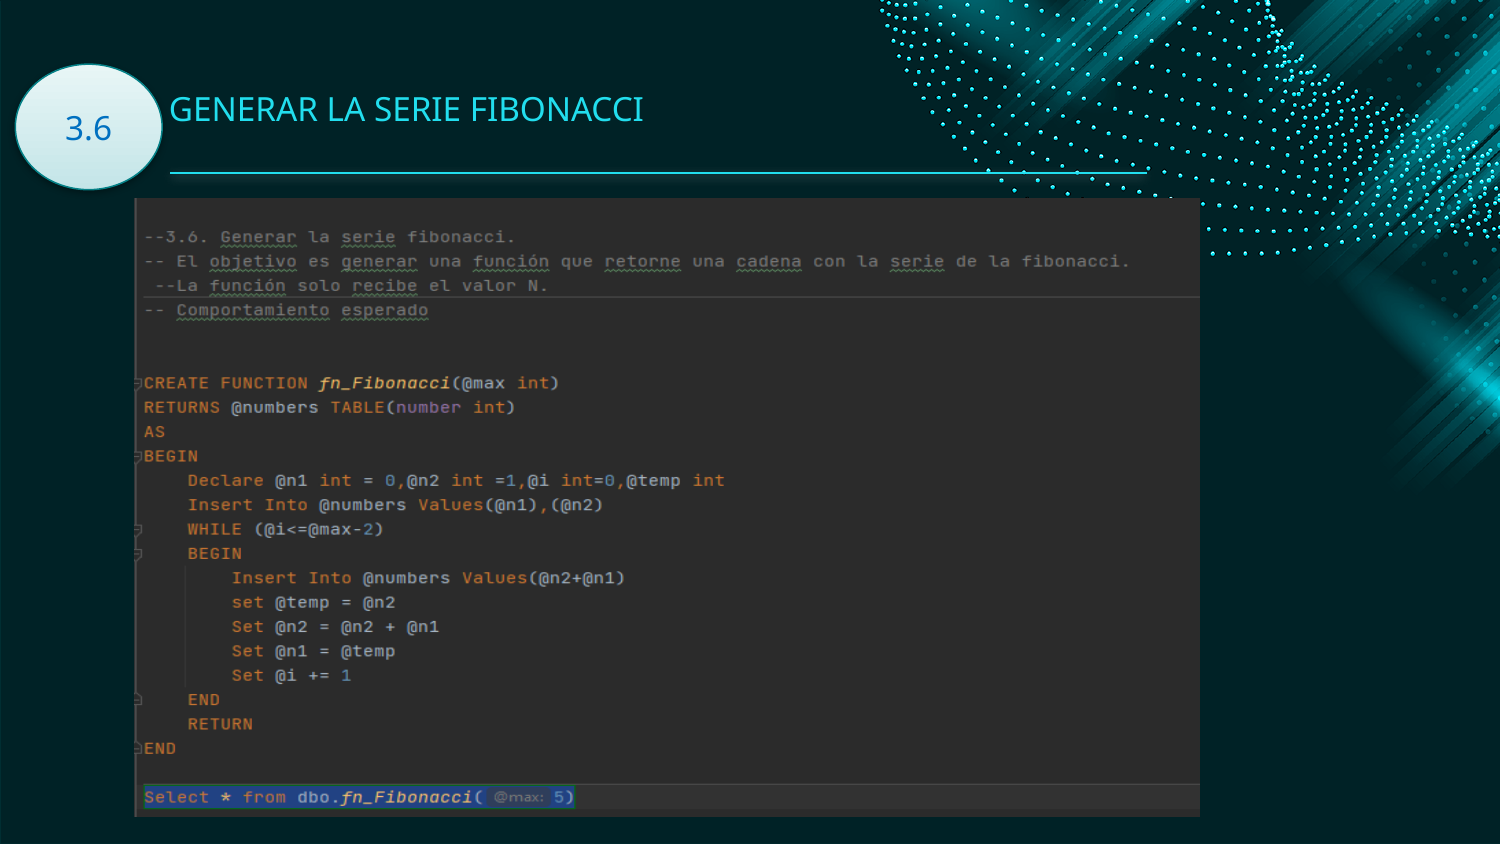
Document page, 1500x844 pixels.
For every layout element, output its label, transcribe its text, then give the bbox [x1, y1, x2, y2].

text_box 3.6 [14, 63, 163, 191]
picture [0, 0, 1500, 844]
title GENERAR LA SERIE FIBONACCI [153, 72, 1177, 196]
